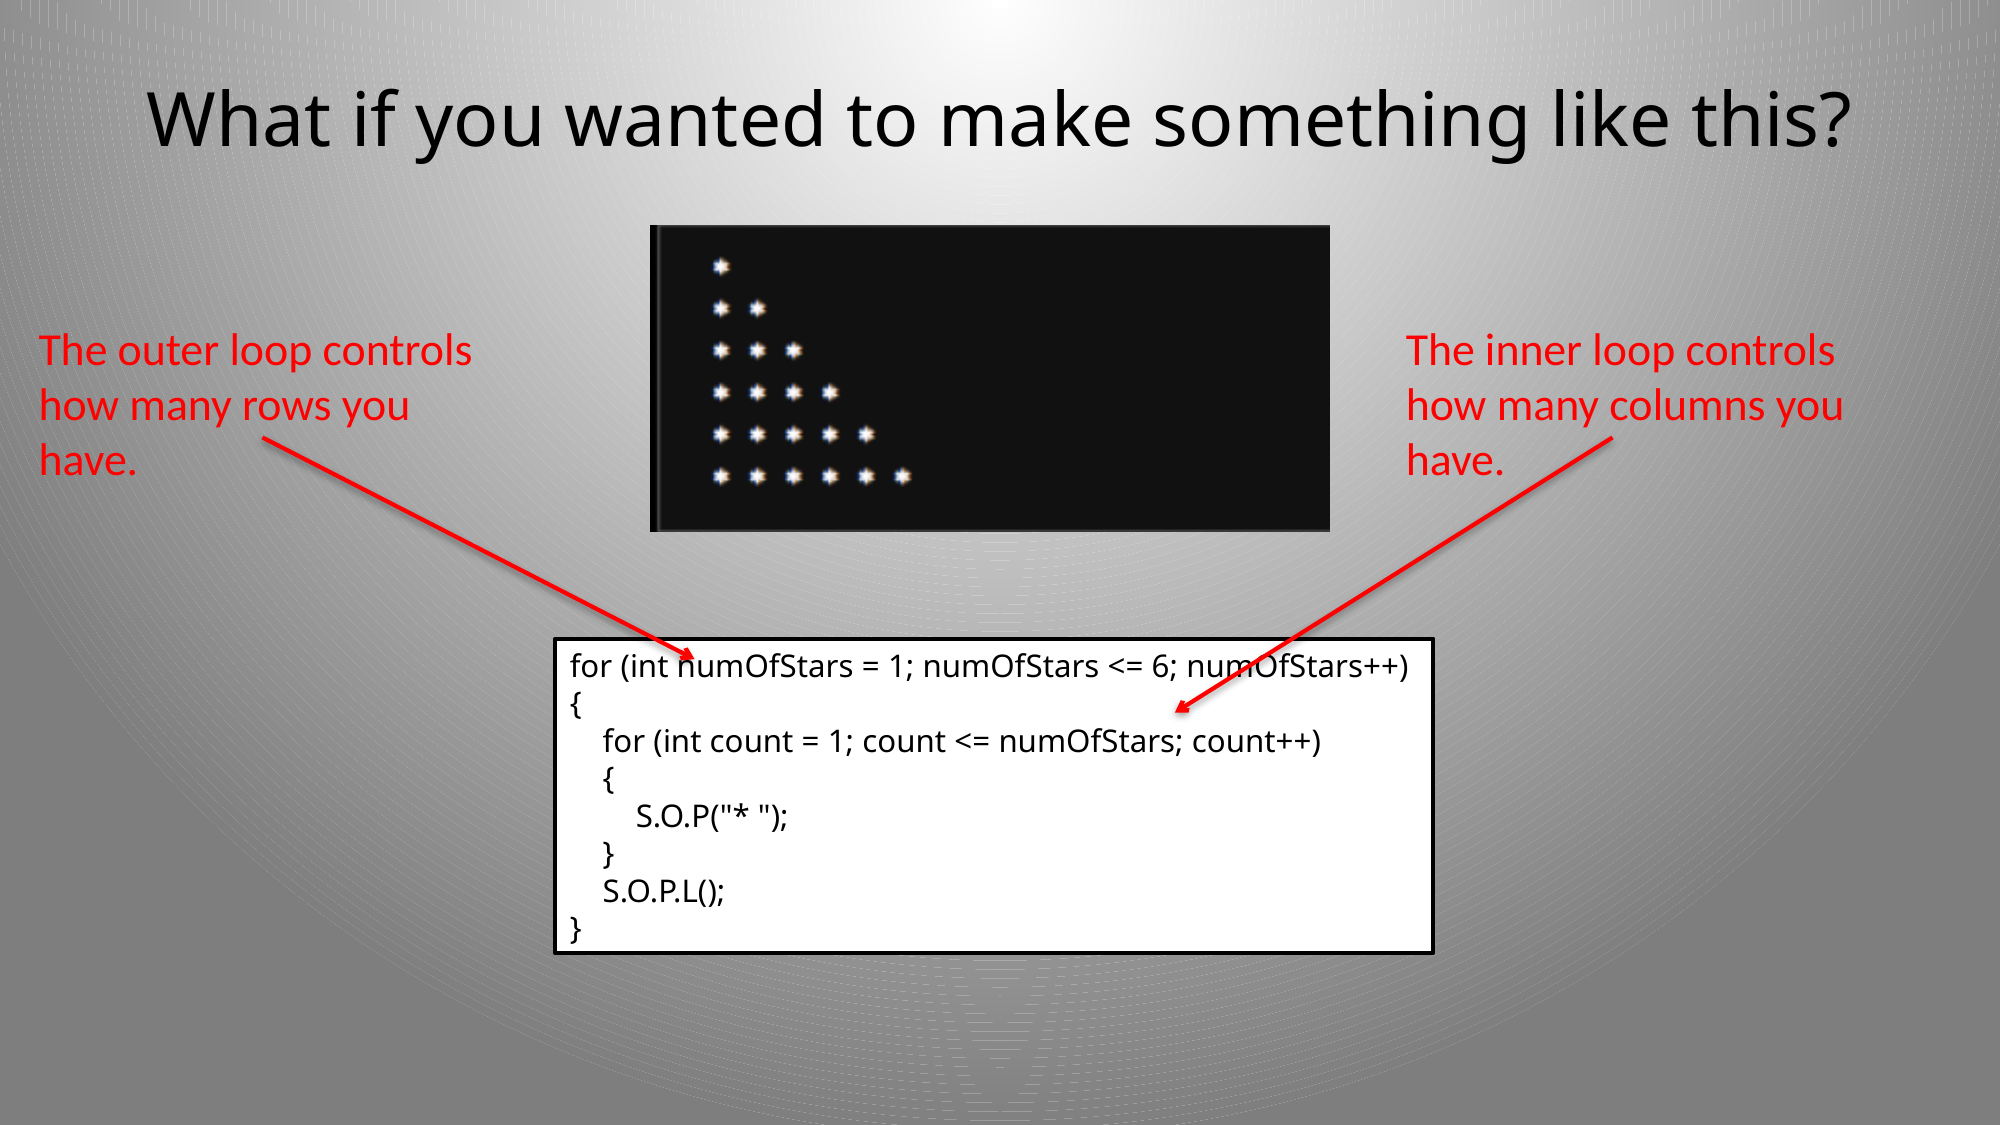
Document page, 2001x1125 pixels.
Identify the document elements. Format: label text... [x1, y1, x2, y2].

text_box The inner loop controls how many columns you have. [1391, 312, 1860, 493]
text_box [1174, 437, 1613, 713]
text_box The outer loop controls how many rows you have. [23, 312, 498, 493]
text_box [262, 437, 695, 660]
text_box for (int numOfStars = 1; numOfStars <= 6; numOfStars++) { for (int count = 1; count <= numOfStars; count++) { S.O.P("* "); } S.O.P.L(); } [553, 637, 1435, 955]
picture [649, 224, 1331, 532]
title What if you wanted to make something like this? [99, 45, 1900, 188]
